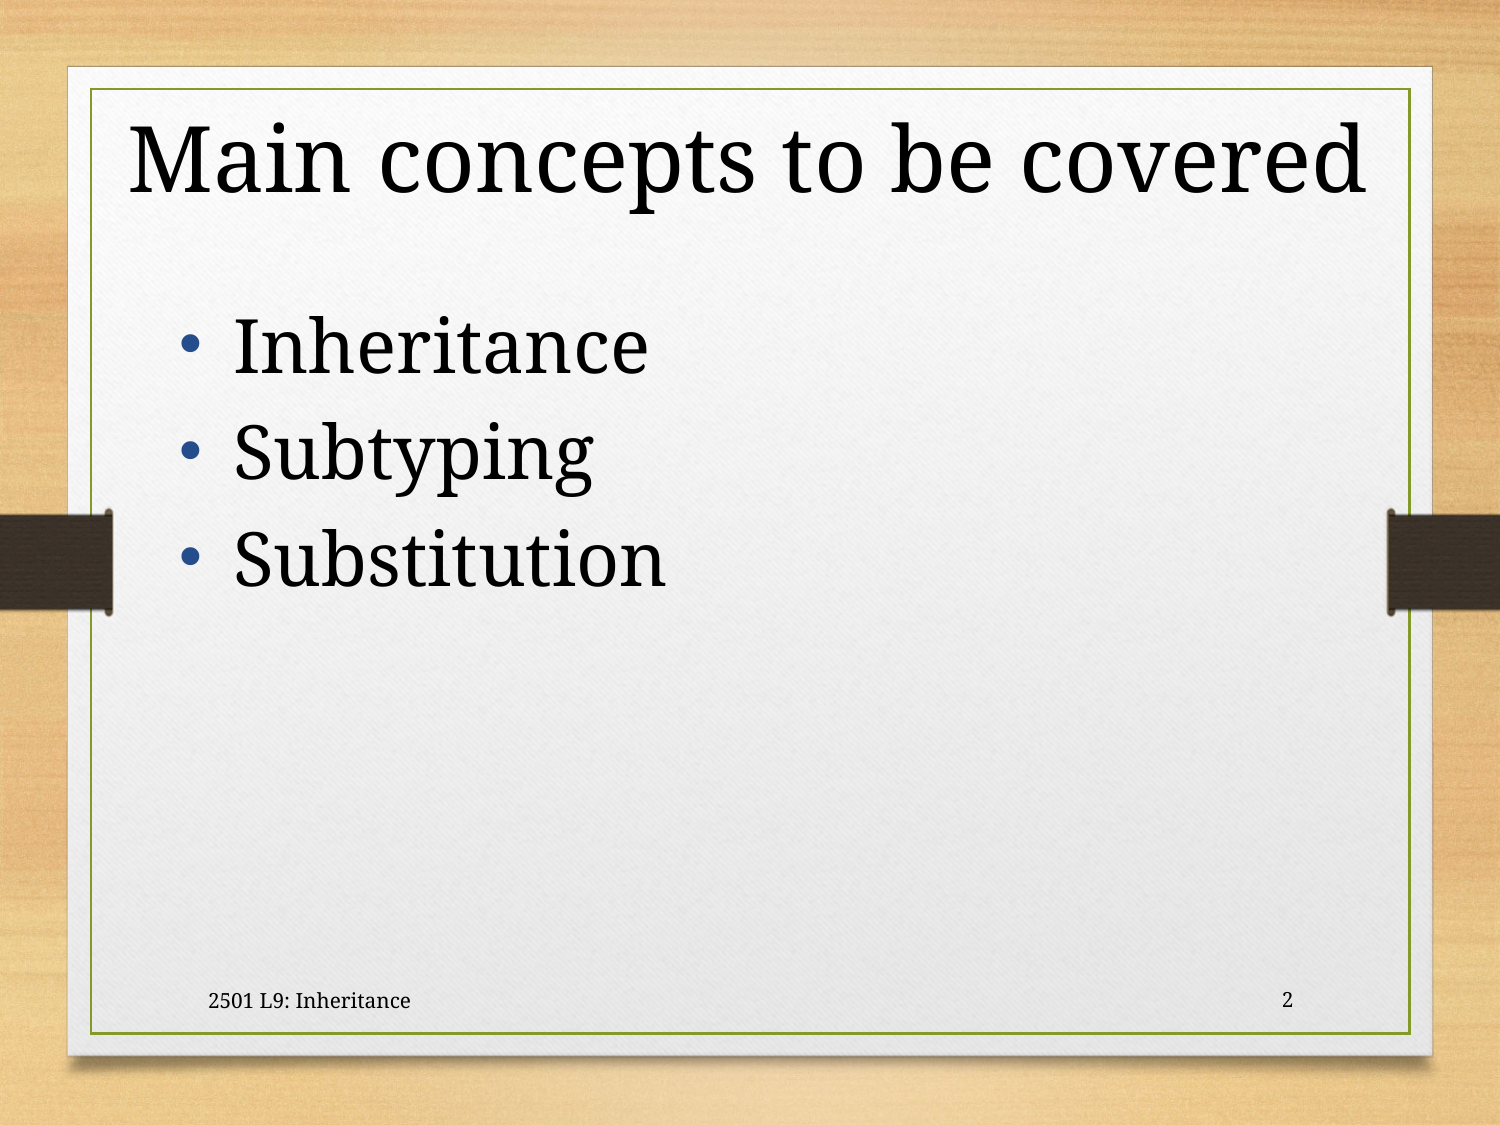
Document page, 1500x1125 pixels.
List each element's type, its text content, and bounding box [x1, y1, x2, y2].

slide_number 2 [1243, 977, 1309, 1024]
picture [0, 0, 1500, 1125]
text_box Inheritance Subtyping Substitution [162, 290, 1375, 901]
text_box Main concepts to be covered [112, 62, 1388, 250]
footer 2501 L9: Inheritance [193, 977, 1031, 1024]
